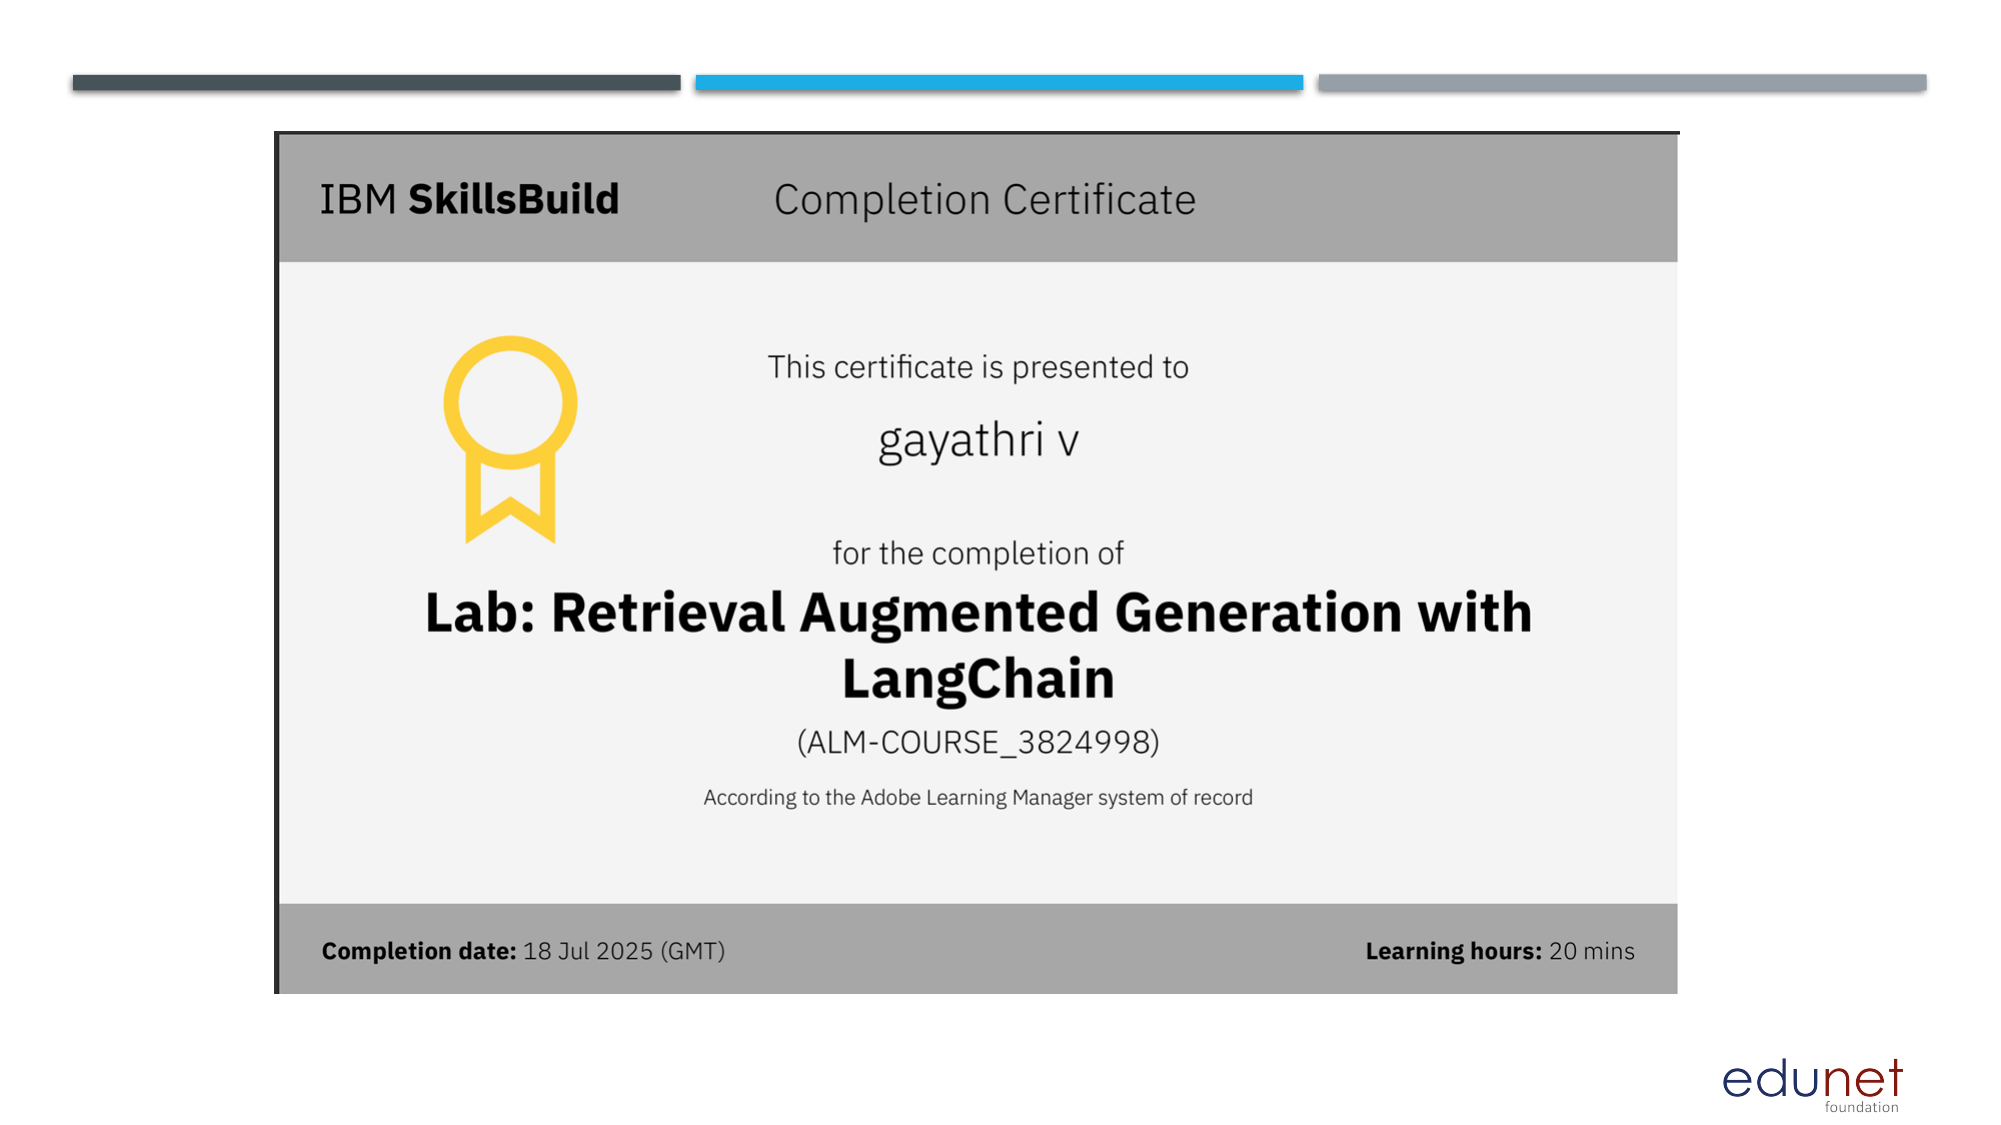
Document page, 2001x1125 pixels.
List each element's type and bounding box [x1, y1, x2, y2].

picture [1719, 1056, 1905, 1116]
picture [274, 130, 1681, 994]
